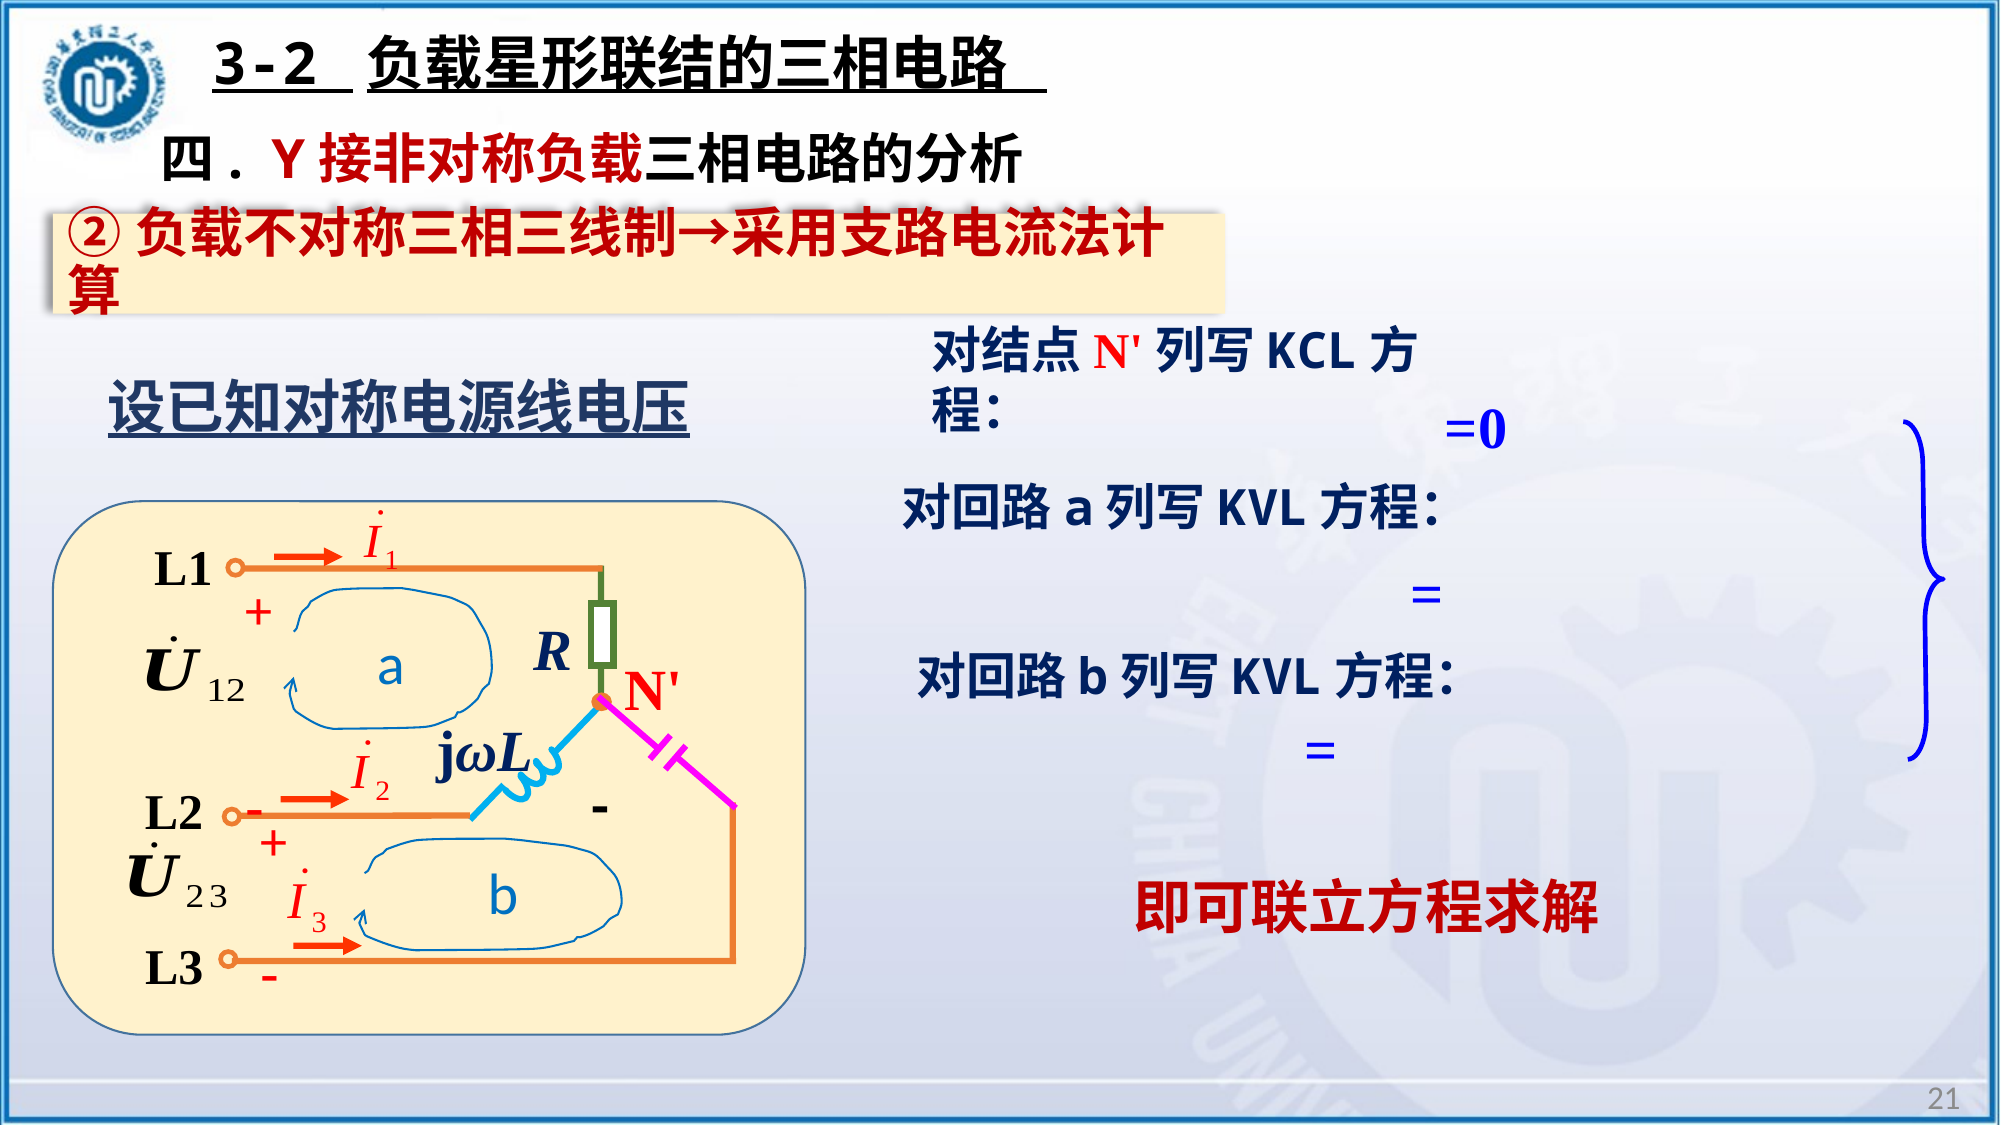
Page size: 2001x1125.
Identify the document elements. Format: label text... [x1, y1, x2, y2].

text_box ②负载不对称三相三线制→采用支路电流法计算 [52, 213, 1226, 314]
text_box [52, 501, 806, 1035]
text_box 对回路a列写KVL方程： [887, 467, 1485, 543]
text_box 对回路b列写KVL方程： [901, 636, 1499, 712]
picture [0, 0, 2001, 1125]
slide_number 21 [1525, 1066, 1976, 1125]
text_box [1903, 421, 1944, 760]
title 四. Y接非对称负载三相电路的分析 [145, 117, 1092, 205]
text_box 3-2 负载星形联结的三相电路 [197, 18, 1075, 104]
text_box 对结点N'列写KCL方程： [916, 311, 1439, 447]
text_box 设已知对称电源线电压 [92, 363, 706, 448]
